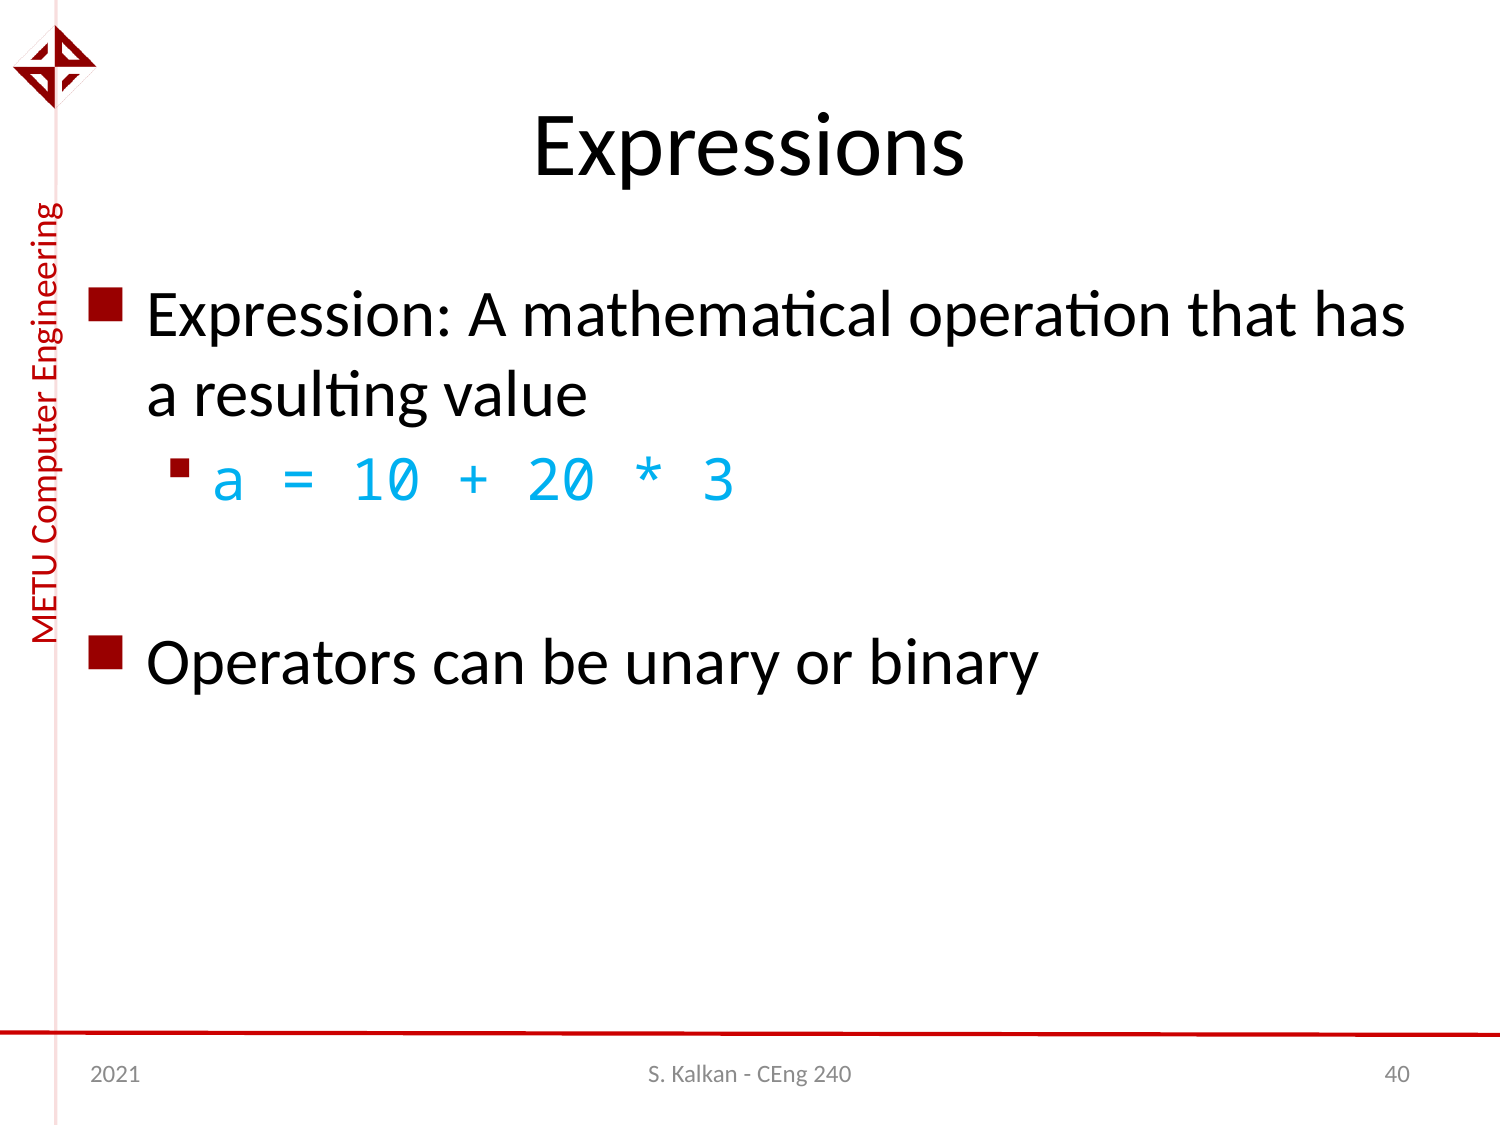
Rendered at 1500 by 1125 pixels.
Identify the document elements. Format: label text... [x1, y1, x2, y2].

picture [58, 24, 97, 109]
footer S. Kalkan - CEng 240 [512, 1042, 988, 1103]
slide_number 2021 [75, 1042, 425, 1103]
list Expression: A mathematical operation that has a resulting value a = 10 + 20 * 3 Operators can be unary or binary [75, 262, 1425, 1005]
slide_number 40 [1074, 1042, 1425, 1103]
picture [12, 24, 54, 109]
title Expressions [75, 45, 1425, 233]
